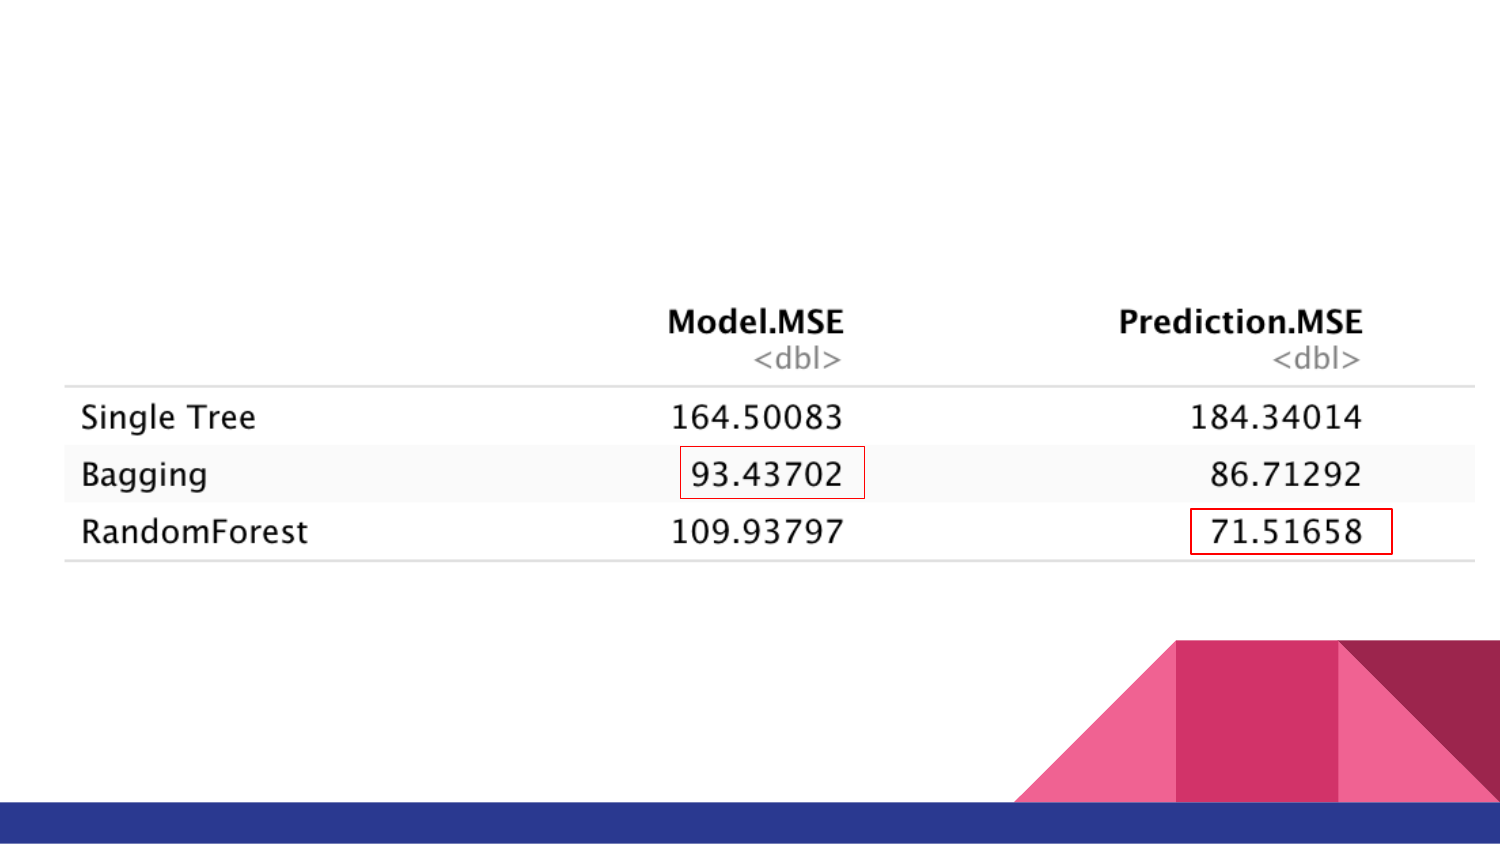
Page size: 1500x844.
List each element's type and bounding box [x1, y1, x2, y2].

picture [24, 249, 1476, 595]
